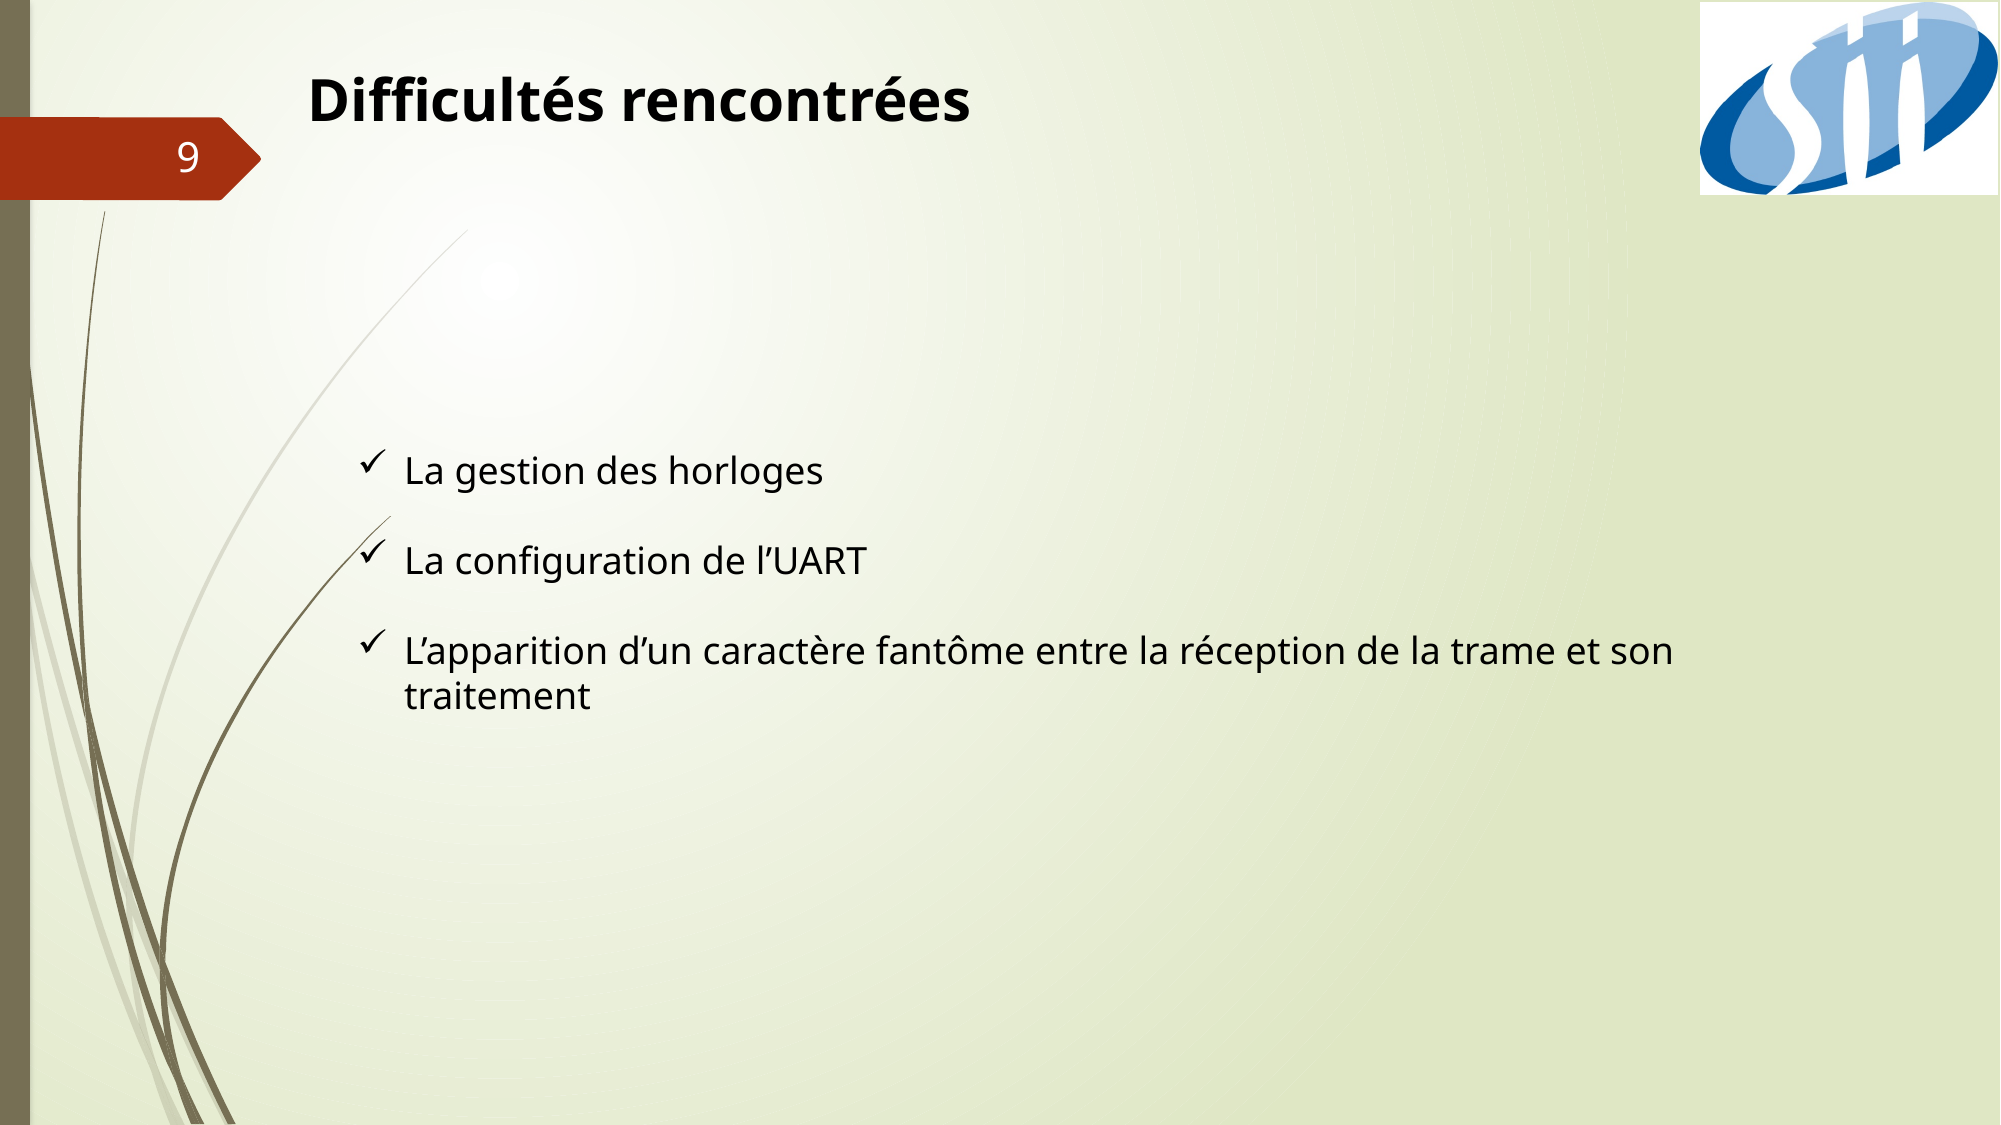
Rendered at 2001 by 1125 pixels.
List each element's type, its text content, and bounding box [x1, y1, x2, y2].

text_box La gestion des horloges La configuration de l’UART L’apparition d’un caractère fantôme entre la réception de la trame et son traitement [342, 439, 1828, 887]
slide_number 9 [87, 129, 216, 190]
text_box Difficultés rencontrées [292, 55, 987, 141]
picture [1700, 1, 1999, 196]
